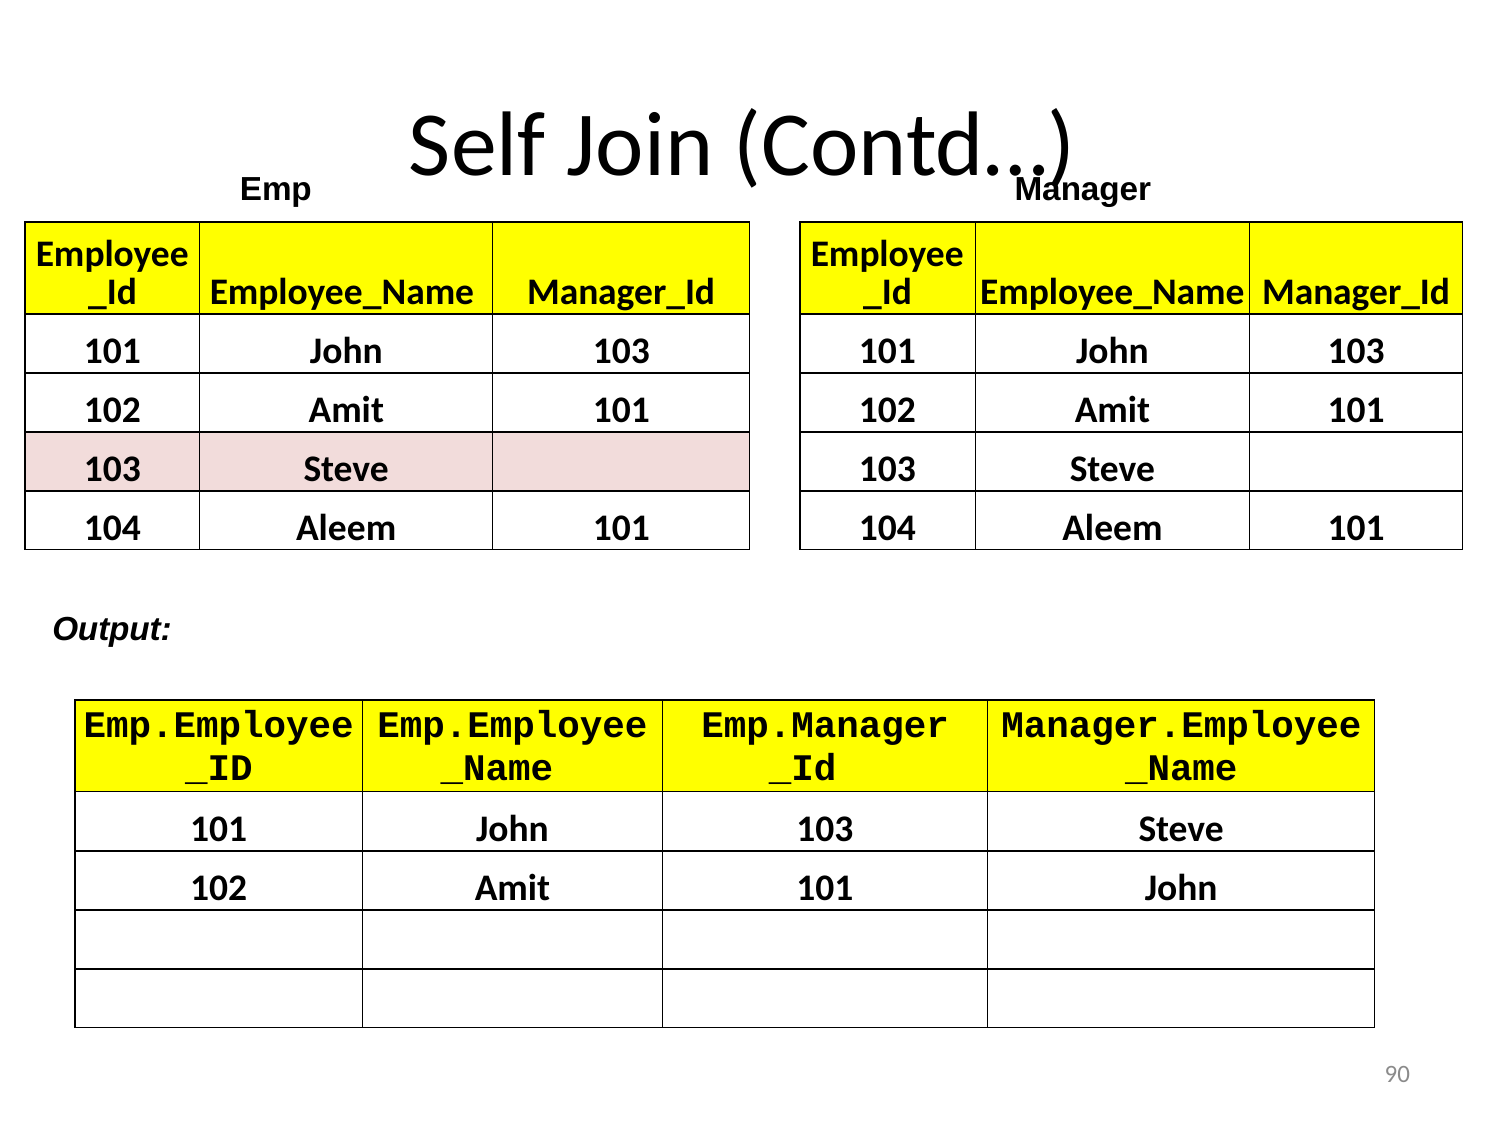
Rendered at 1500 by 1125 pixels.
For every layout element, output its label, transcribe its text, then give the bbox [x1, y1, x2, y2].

table_cell 101 [663, 852, 987, 909]
table_cell [1250, 433, 1462, 490]
text_box Emp [224, 159, 450, 215]
table_cell Amit [976, 374, 1249, 431]
table_cell 103 [493, 315, 749, 372]
table_cell 104 [801, 492, 975, 549]
table_header Employee_Id [26, 223, 199, 313]
table_header Emp.Employee _Name [363, 701, 662, 791]
table_cell Aleem [200, 492, 492, 549]
table_cell John [200, 315, 492, 372]
table_cell Amit [200, 374, 492, 431]
table_cell [663, 911, 987, 968]
table_cell 101 [1250, 374, 1462, 431]
table_cell Aleem [976, 492, 1249, 549]
table_cell [493, 433, 749, 490]
table_cell 104 [26, 492, 199, 549]
table_cell John [363, 792, 662, 850]
table_cell Steve [976, 433, 1249, 490]
table_cell [363, 911, 662, 968]
table_header Emp.Manager _Id [663, 701, 987, 791]
table_cell 103 [1250, 315, 1462, 372]
table_cell 101 [26, 315, 199, 372]
table_cell 103 [663, 792, 987, 850]
table_cell John [976, 315, 1249, 372]
table_cell [988, 911, 1374, 968]
table_cell [988, 970, 1374, 1027]
table_cell 102 [76, 852, 362, 909]
table_header Manager_Id [1250, 223, 1462, 313]
table_cell 101 [493, 492, 749, 549]
table_cell 101 [493, 374, 749, 431]
table_header Manager.Employee _Name [988, 701, 1374, 791]
table_cell [76, 911, 362, 968]
table_cell [76, 970, 362, 1027]
table_cell 101 [1250, 492, 1462, 549]
text_box Manager [999, 159, 1238, 215]
slide_number 90 [1074, 1042, 1425, 1103]
table_cell 101 [801, 315, 975, 372]
table_cell [363, 970, 662, 1027]
table_cell 102 [801, 374, 975, 431]
table_header Emp.Employee _ID [76, 701, 362, 791]
table_header Manager_Id [493, 223, 749, 313]
table_cell 102 [26, 374, 199, 431]
text_box Output: [37, 599, 338, 655]
table_cell Steve [988, 792, 1374, 850]
table_cell 101 [76, 792, 362, 850]
title Self Join (Contd…) [75, 45, 1425, 233]
table_header Employee_Name [200, 223, 492, 313]
table_cell 103 [26, 433, 199, 490]
table_header Employee_Id [801, 223, 975, 313]
table_cell John [988, 852, 1374, 909]
table_cell Amit [363, 852, 662, 909]
table_header Employee_Name [976, 223, 1249, 313]
table_cell Steve [200, 433, 492, 490]
table_cell [663, 970, 987, 1027]
table_cell 103 [801, 433, 975, 490]
